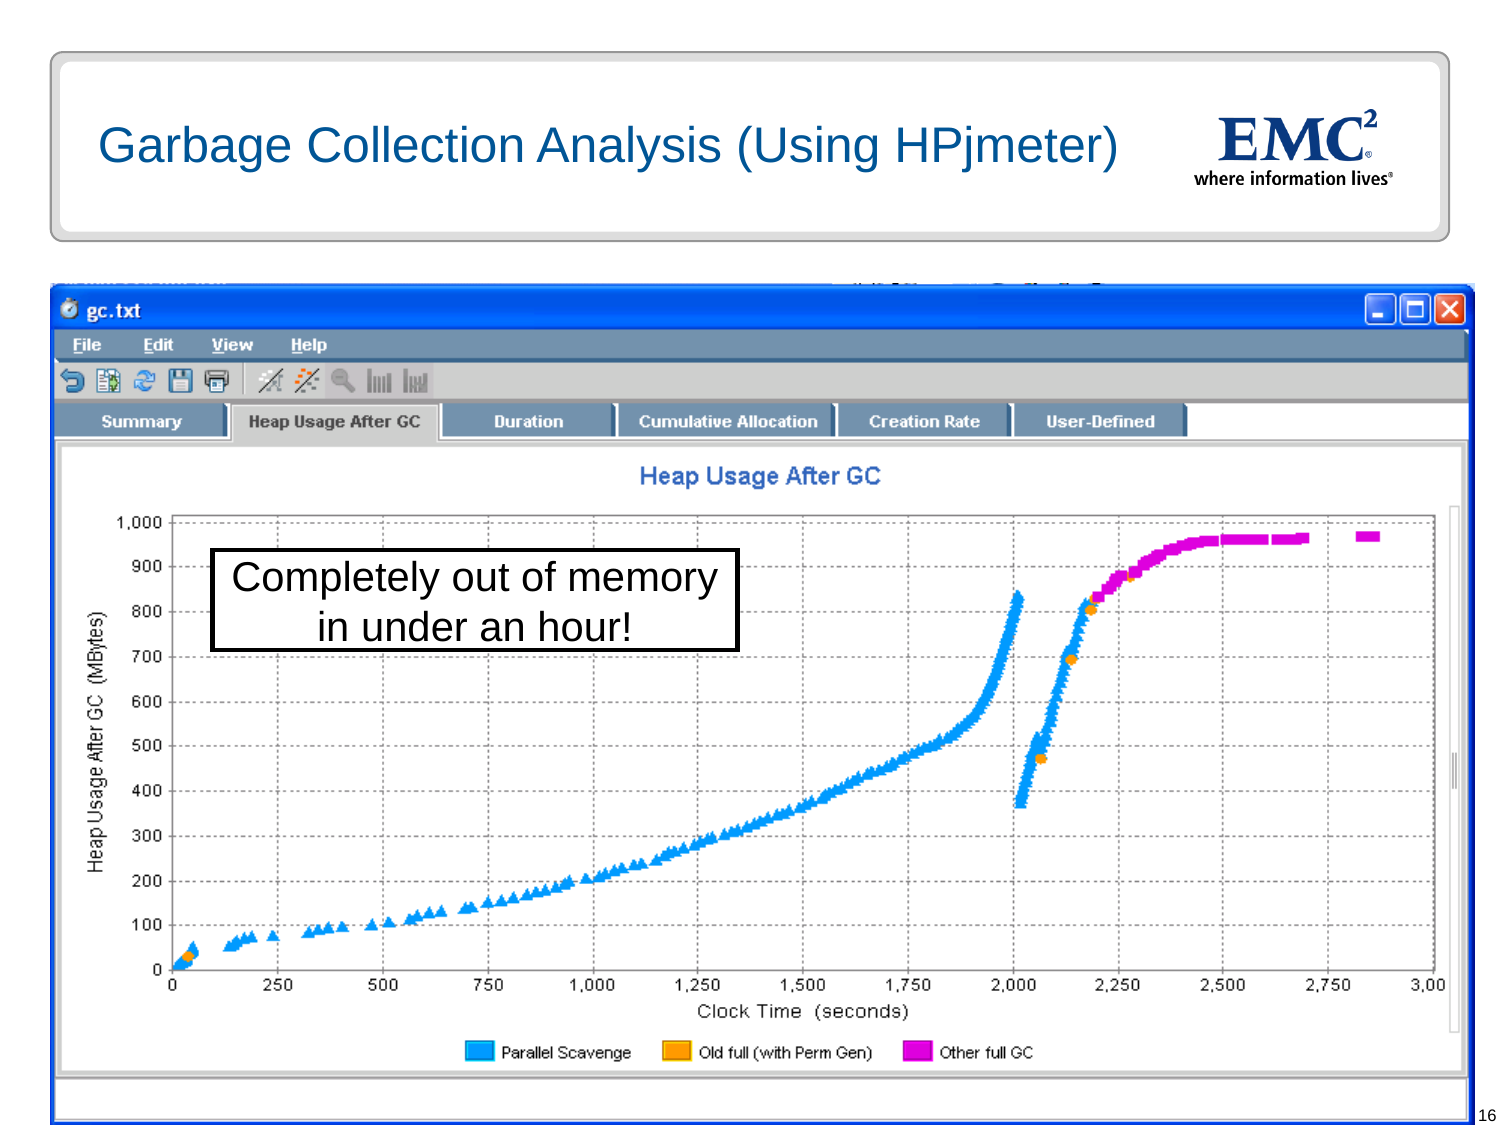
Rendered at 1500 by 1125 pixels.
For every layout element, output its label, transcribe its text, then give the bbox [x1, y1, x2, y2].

picture [49, 283, 1476, 1125]
title Garbage Collection Analysis (Using HPjmeter) [97, 75, 1129, 218]
picture [1194, 109, 1393, 185]
